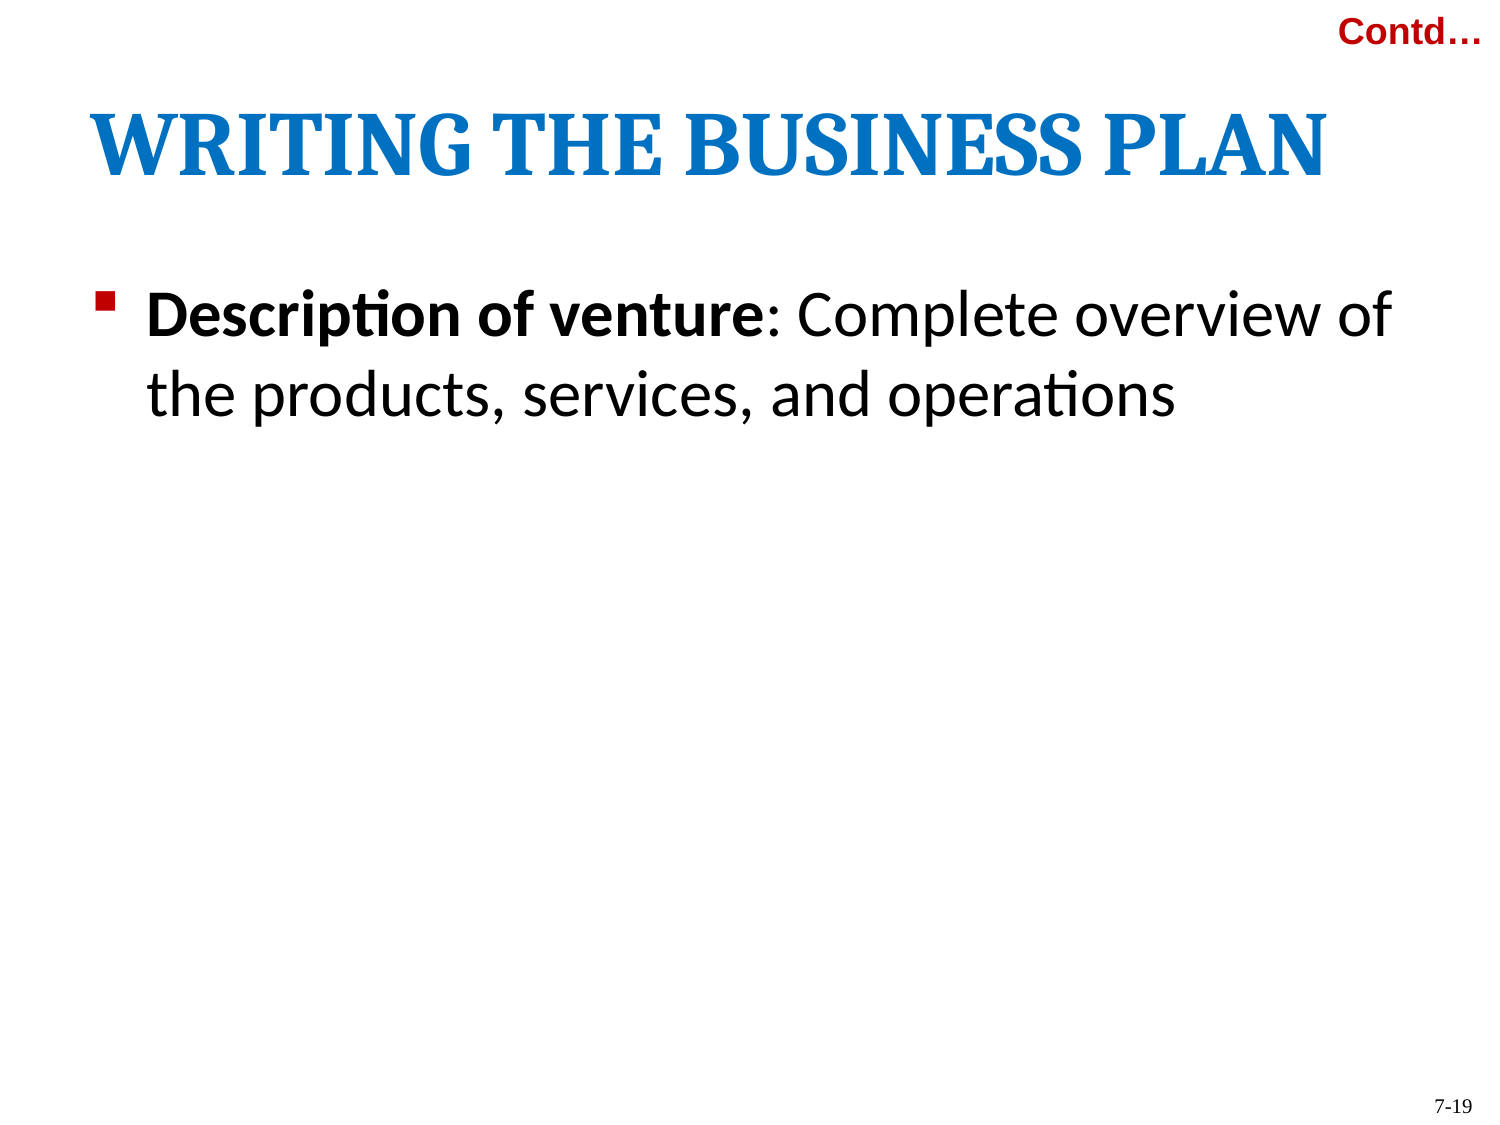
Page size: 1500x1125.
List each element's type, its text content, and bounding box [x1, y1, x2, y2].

list Description of venture: Complete overview of the products, services, and operations [73, 260, 1427, 1065]
title WRITING THE BUSINESS PLAN [73, 43, 1427, 235]
text_box Contd… [1323, 0, 1499, 60]
